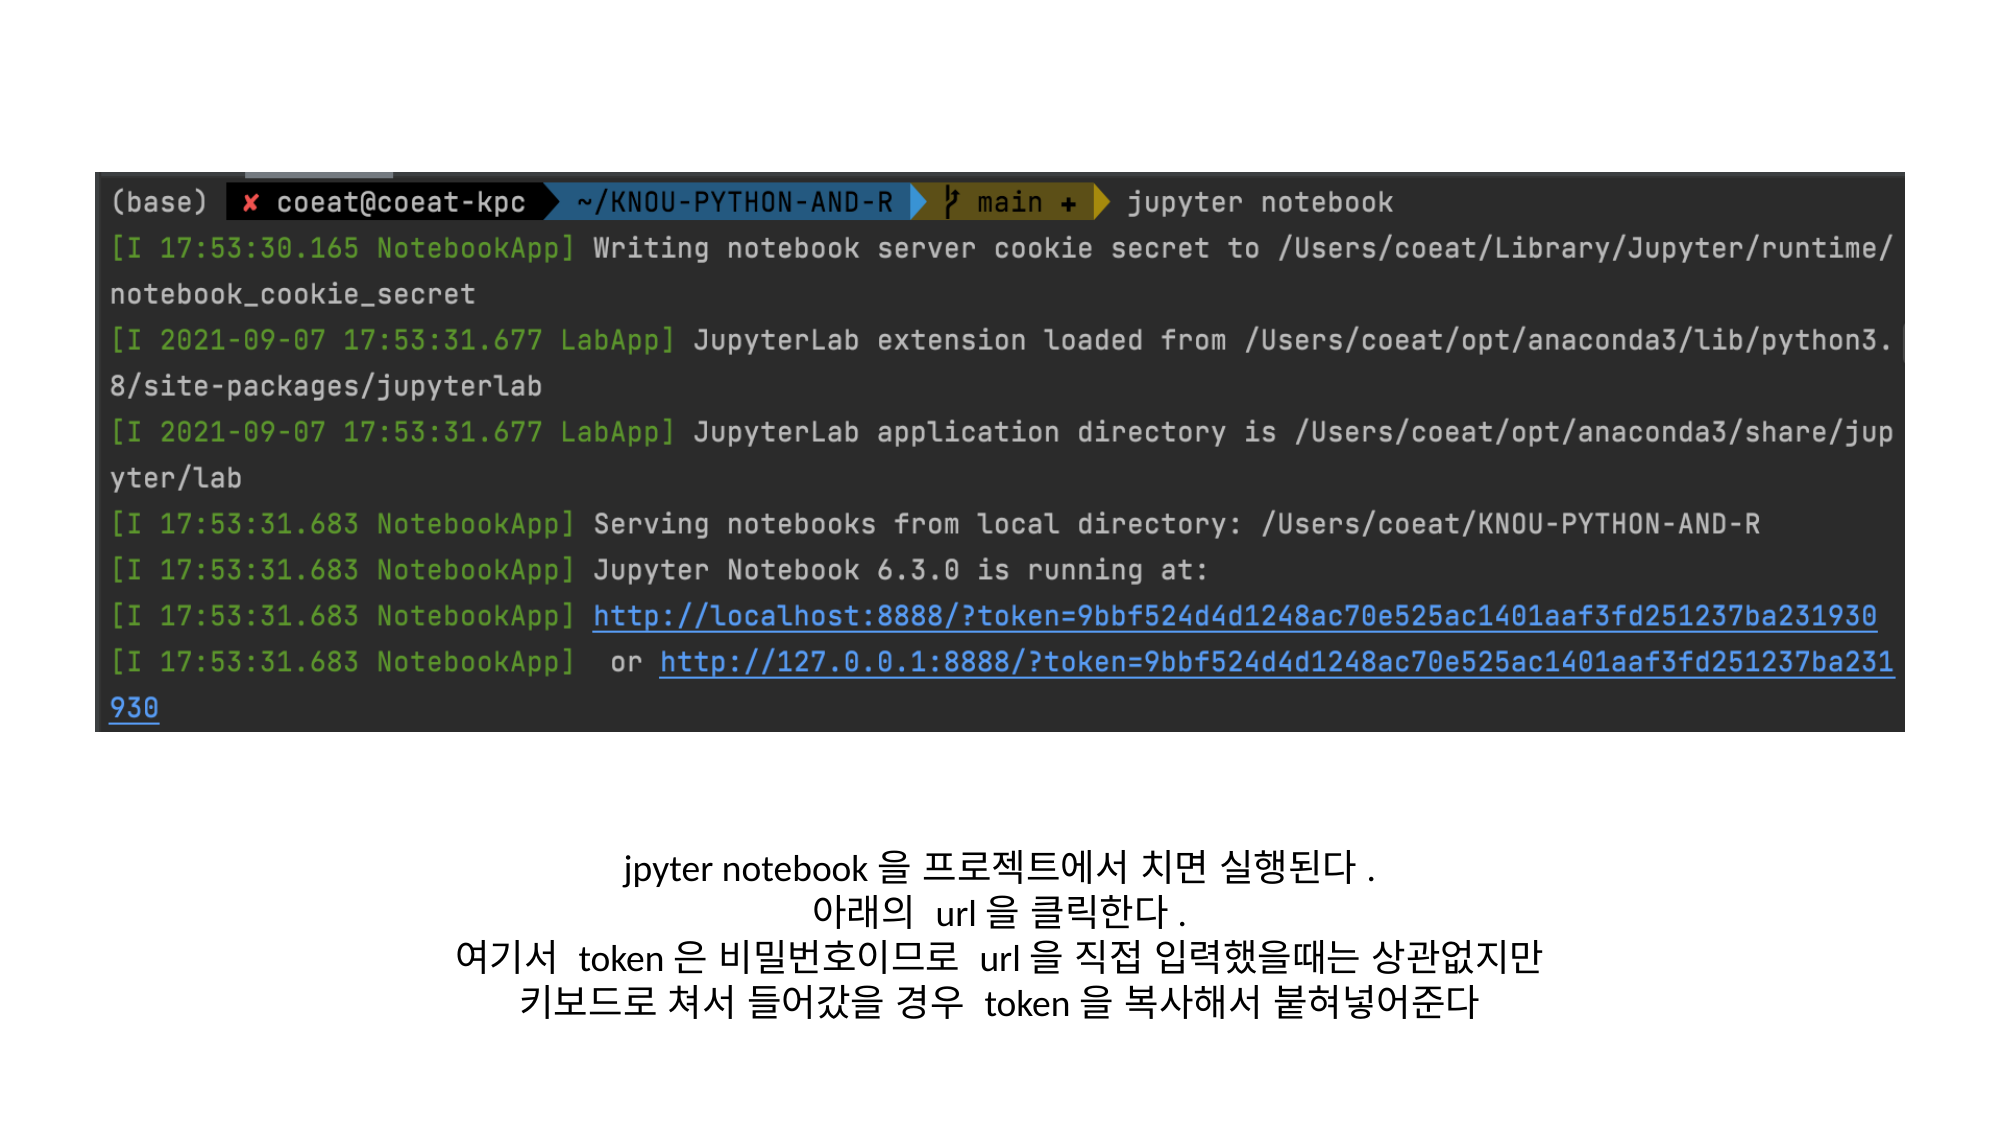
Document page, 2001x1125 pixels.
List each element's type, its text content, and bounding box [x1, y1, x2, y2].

picture [95, 172, 1905, 732]
text_box jpyter notebook을 프로젝트에서 치면 실행된다. 아래의 url을 클릭한다. 여기서 token은 비밀번호이므로 url을 직접 입력했을때는 상관없지만 키보드로 쳐서 들어갔을 경우 token을 복사해서 붙혀넣어준다 [440, 836, 1560, 1031]
